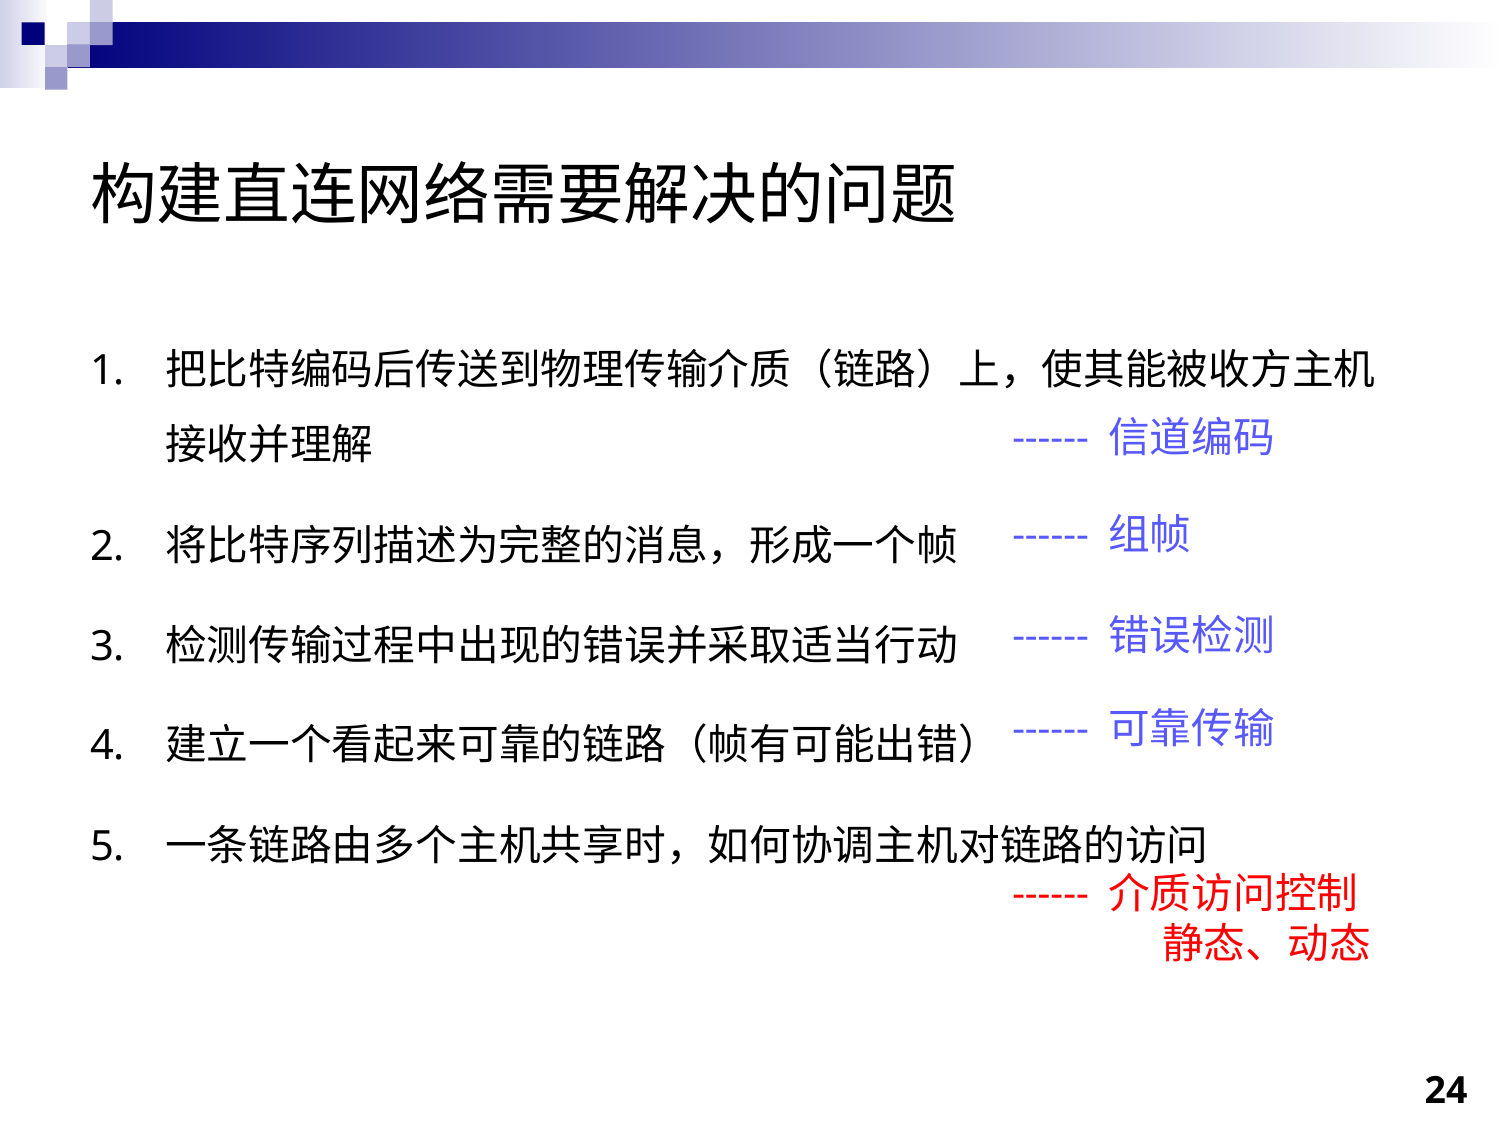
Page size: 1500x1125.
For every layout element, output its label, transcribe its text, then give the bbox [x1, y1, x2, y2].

title 构建直连网络需要解决的问题 [75, 125, 1425, 259]
slide_number 24 [1355, 1059, 1483, 1125]
list 把比特编码后传送到物理传输介质（链路）上，使其能被收方主机接收并理解 将比特序列描述为完整的消息，形成一个帧 检测传输过程中出现的错误并采取适当行动 建立一个看起来可靠的链路（帧有可能出错） 一条链路由多个主机共享时，如何协调主机对链路的访问 [75, 310, 1425, 878]
text_box ------ 信道编码 [997, 403, 1332, 469]
text_box ------ 错误检测 [997, 600, 1356, 666]
text_box ------ 可靠传输 [997, 694, 1356, 760]
text_box ------ 组帧 [997, 501, 1286, 566]
text_box ------ 介质访问控制 静态、动态 [997, 859, 1398, 975]
